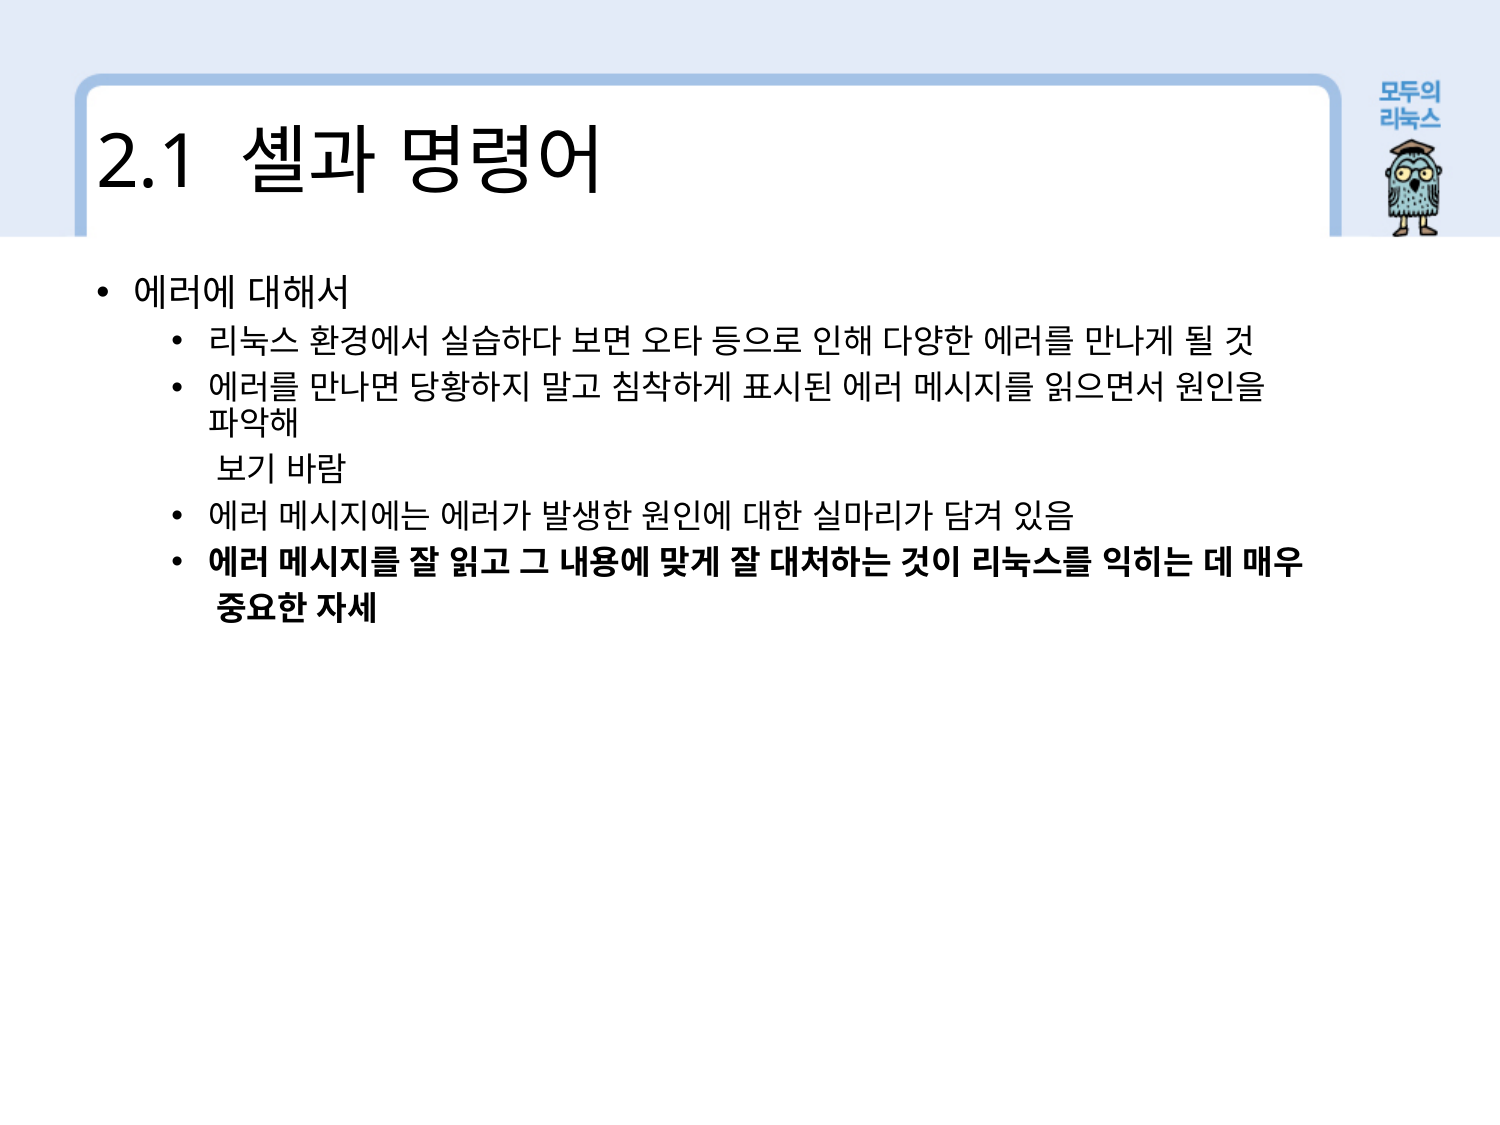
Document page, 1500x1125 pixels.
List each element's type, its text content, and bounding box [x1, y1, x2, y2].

picture [0, 0, 1500, 1125]
text_box 에러에 대해서 리눅스 환경에서 실습하다 보면 오타 등으로 인해 다양한 에러를 만나게 될 것 에러를 만나면 당황하지 말고 침착하게 표시된 에러 메시지를 읽으면서 원인을 파악해 보기 바람 에러 메시지에는 에러가 발생한 원인에 대한 실마리가 담겨 있음 에러 메시지를 잘 읽고 그 내용에 맞게 잘 대처하는 것이 리눅스를 익히는 데 매우 중요한 자세 [81, 266, 1355, 1024]
text_box 2.1 셸과 명령어 [81, 115, 1335, 221]
